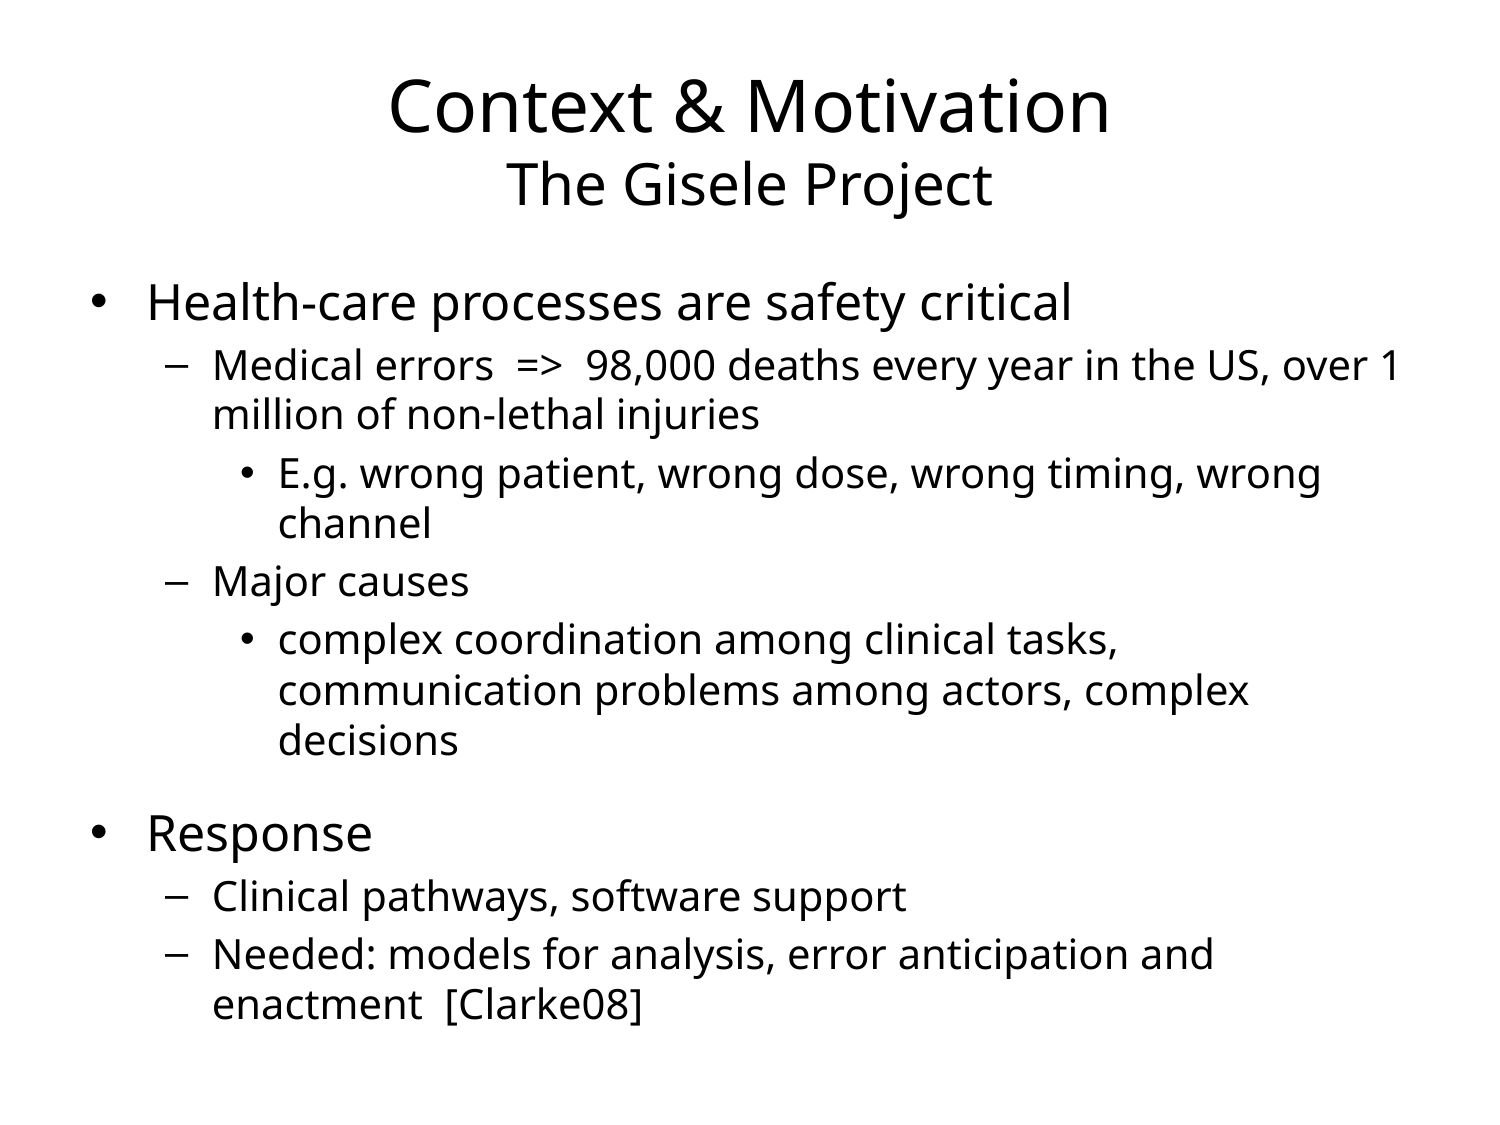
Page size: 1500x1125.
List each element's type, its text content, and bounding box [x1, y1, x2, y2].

list Health-care processes are safety critical Medical errors => 98,000 deaths every year in the US, over 1 million of non-lethal injuries E.g. wrong patient, wrong dose, wrong timing, wrong channel Major causes complex coordination among clinical tasks, communication problems among actors, complex decisions Response Clinical pathways, software support Needed: models for analysis, error anticipation and enactment [Clarke08] [75, 262, 1425, 1094]
title Context & Motivation The Gisele Project [75, 45, 1425, 233]
